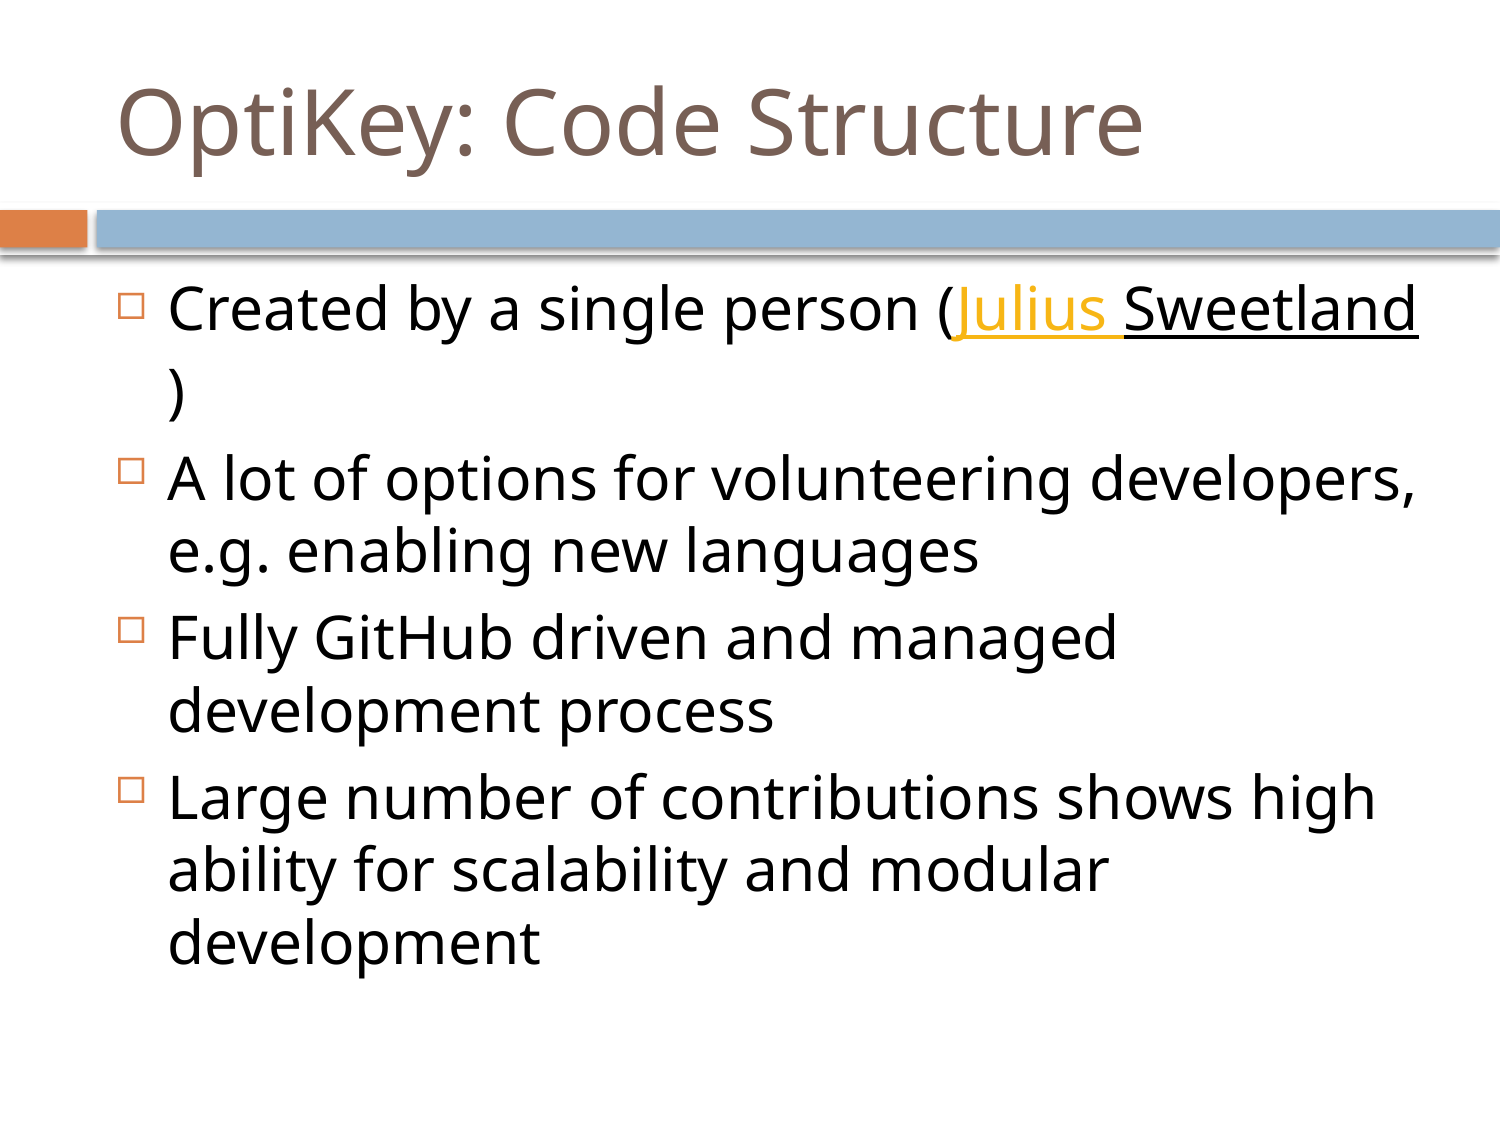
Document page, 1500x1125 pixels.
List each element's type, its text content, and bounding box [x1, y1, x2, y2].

title OptiKey: Code Structure [100, 37, 1438, 200]
list Created by a single person (Julius Sweetland) A lot of options for volunteering developers, e.g. enabling new languages Fully GitHub driven and managed development process Large number of contributions shows high ability for scalability and modular development [100, 262, 1438, 1000]
